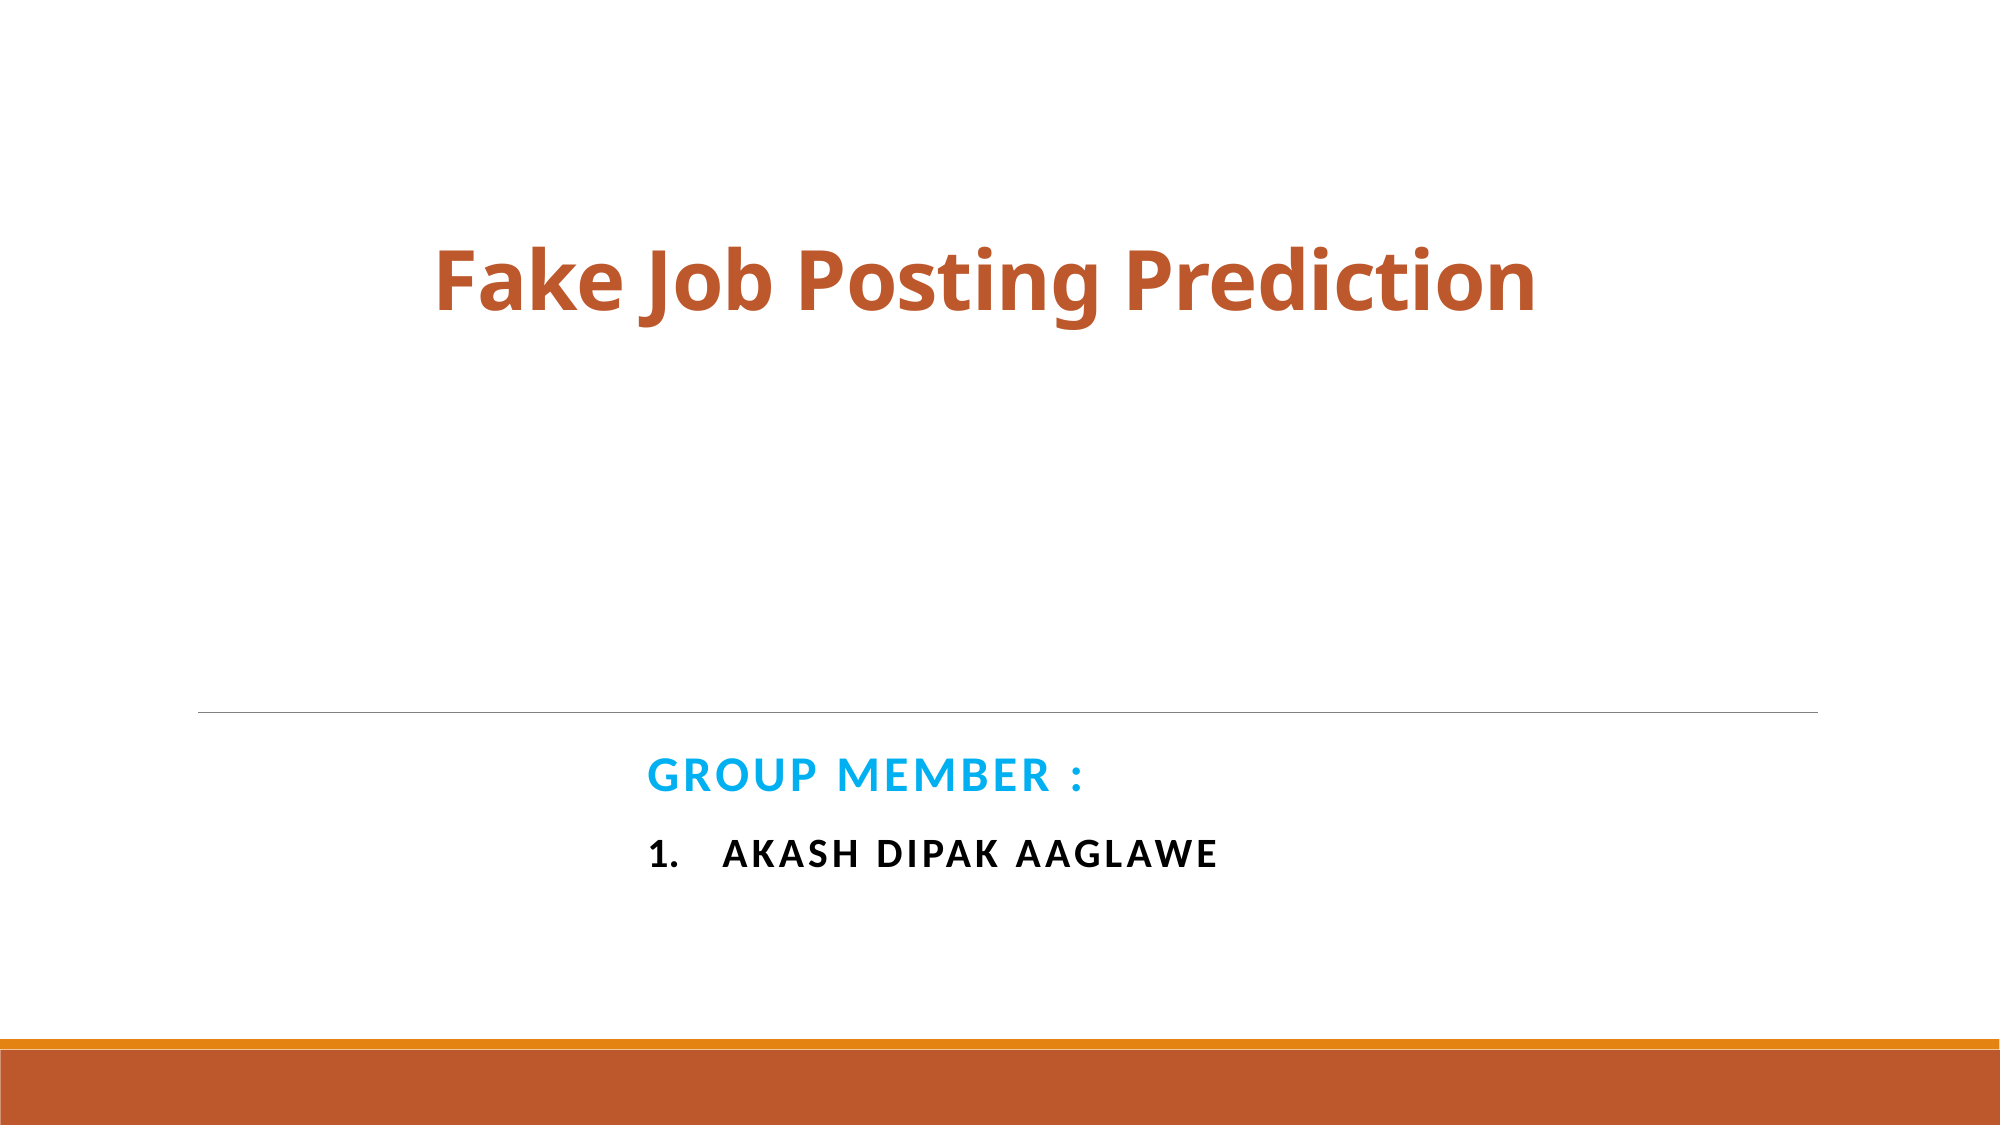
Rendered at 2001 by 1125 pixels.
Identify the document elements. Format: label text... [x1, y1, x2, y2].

title Fake Job Posting Prediction [106, 53, 1830, 565]
subtitle GROUP MEMBER : Akash dipak Aaglawe [632, 740, 1304, 1009]
